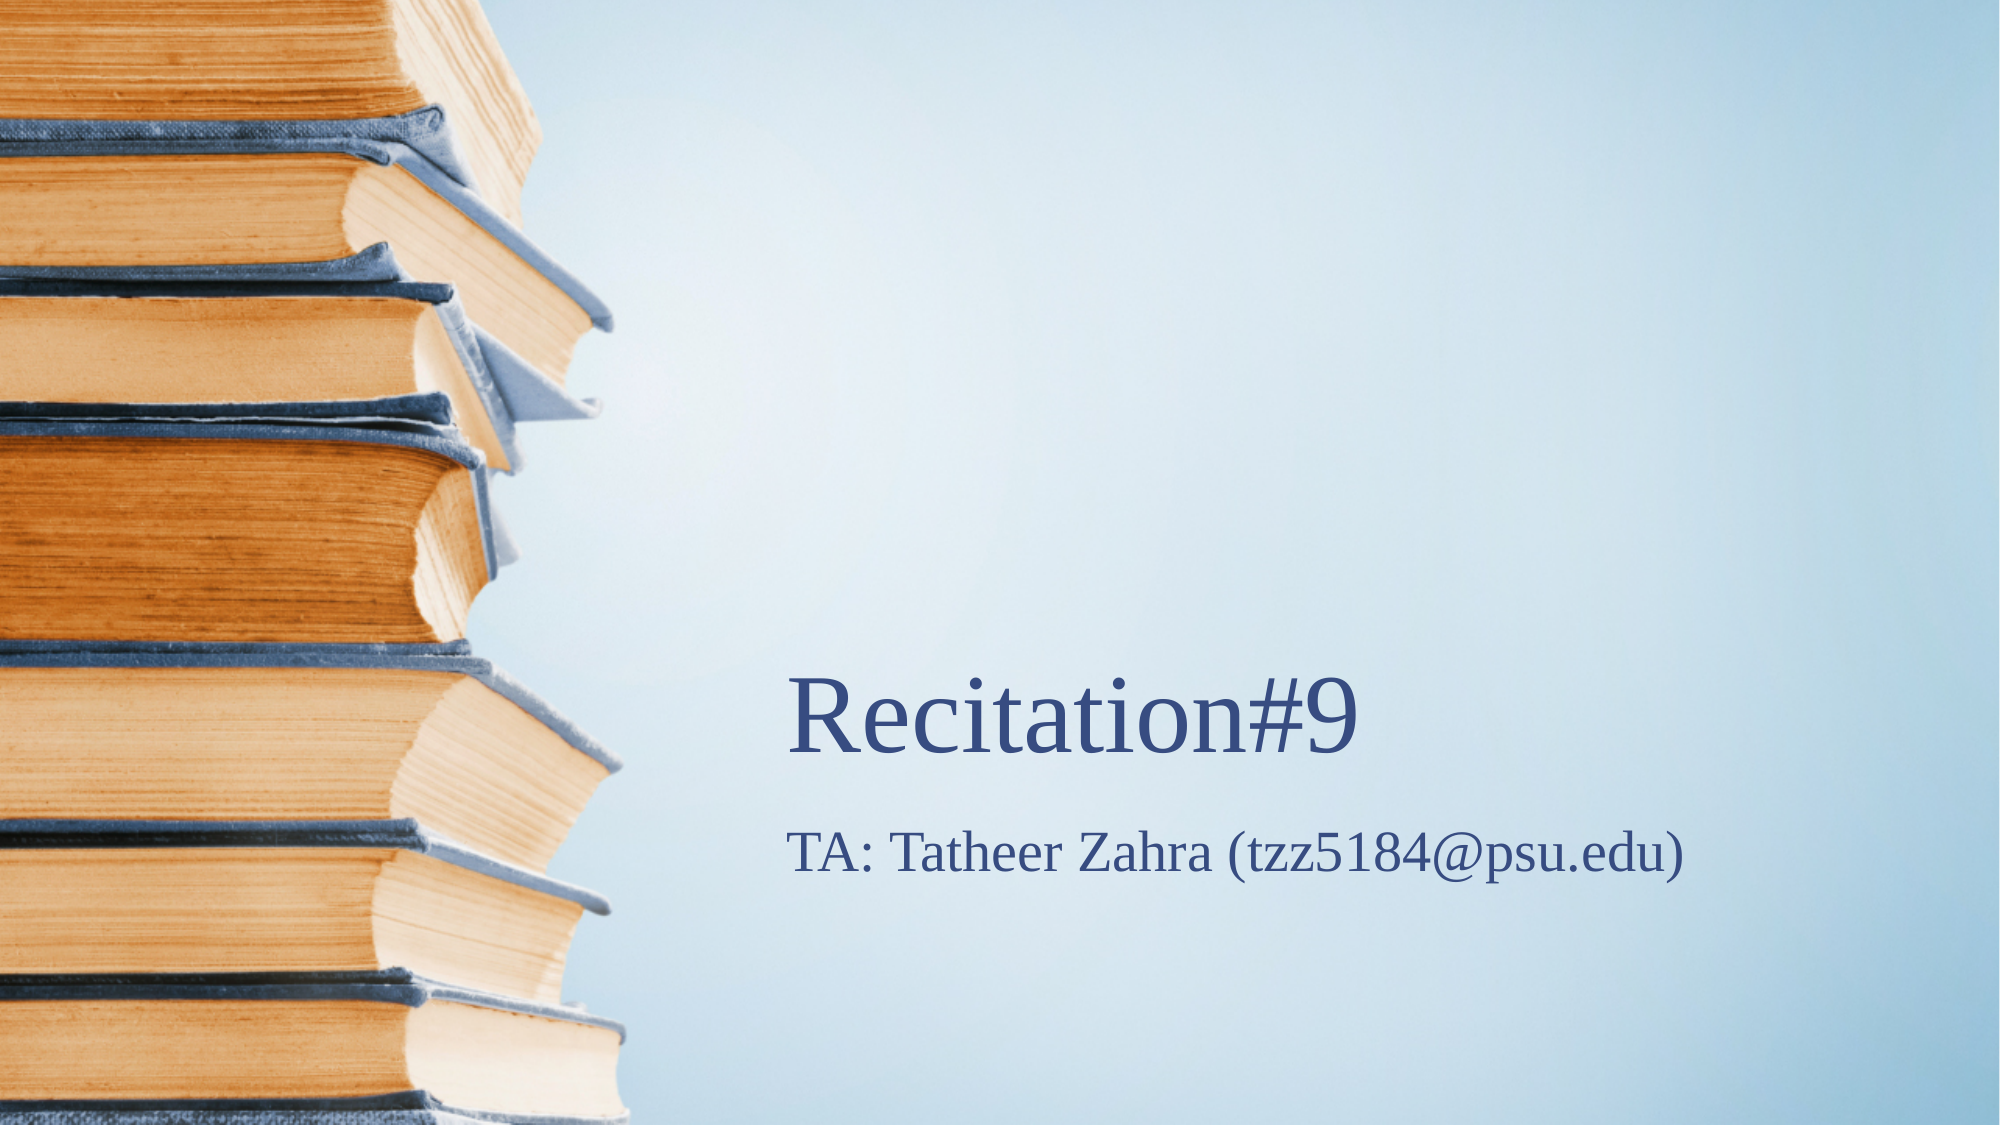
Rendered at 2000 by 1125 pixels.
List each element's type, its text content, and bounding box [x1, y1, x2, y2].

title Recitation#9 [766, 245, 1917, 787]
picture [0, 0, 2000, 1125]
subtitle TA: Tatheer Zahra (tzz5184@psu.edu) [766, 808, 1917, 1013]
